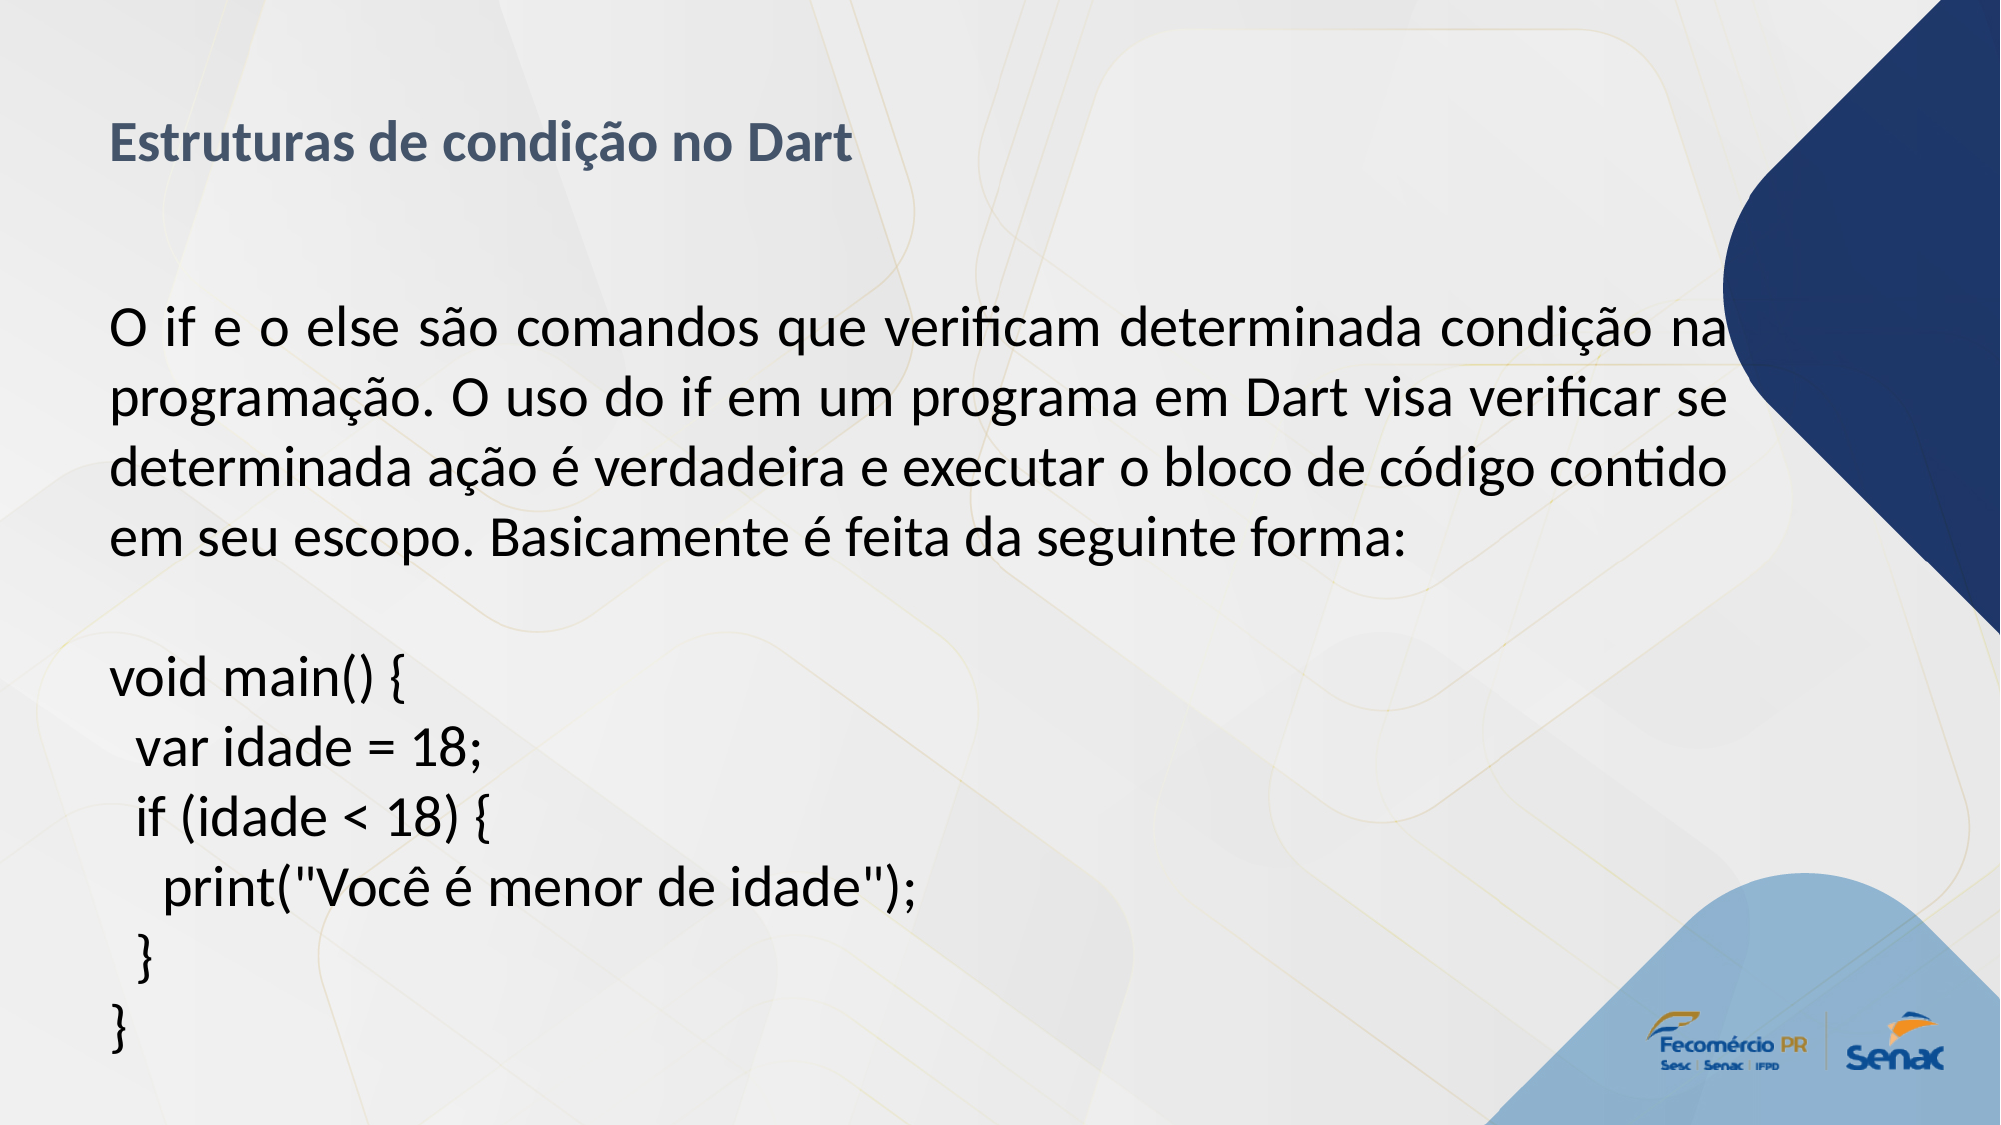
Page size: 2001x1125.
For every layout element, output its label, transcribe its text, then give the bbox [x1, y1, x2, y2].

text_box O if e o else são comandos que verificam determinada condição na programação. O uso do if em um programa em Dart visa verificar se determinada ação é verdadeira e executar o bloco de código contido em seu escopo. Basicamente é feita da seguinte forma: void main() { var idade = 18; if (idade < 18) { print("Você é menor de idade"); } } [94, 280, 1745, 1066]
text_box Estruturas de condição no Dart [94, 34, 1816, 243]
picture [0, 0, 2000, 1125]
